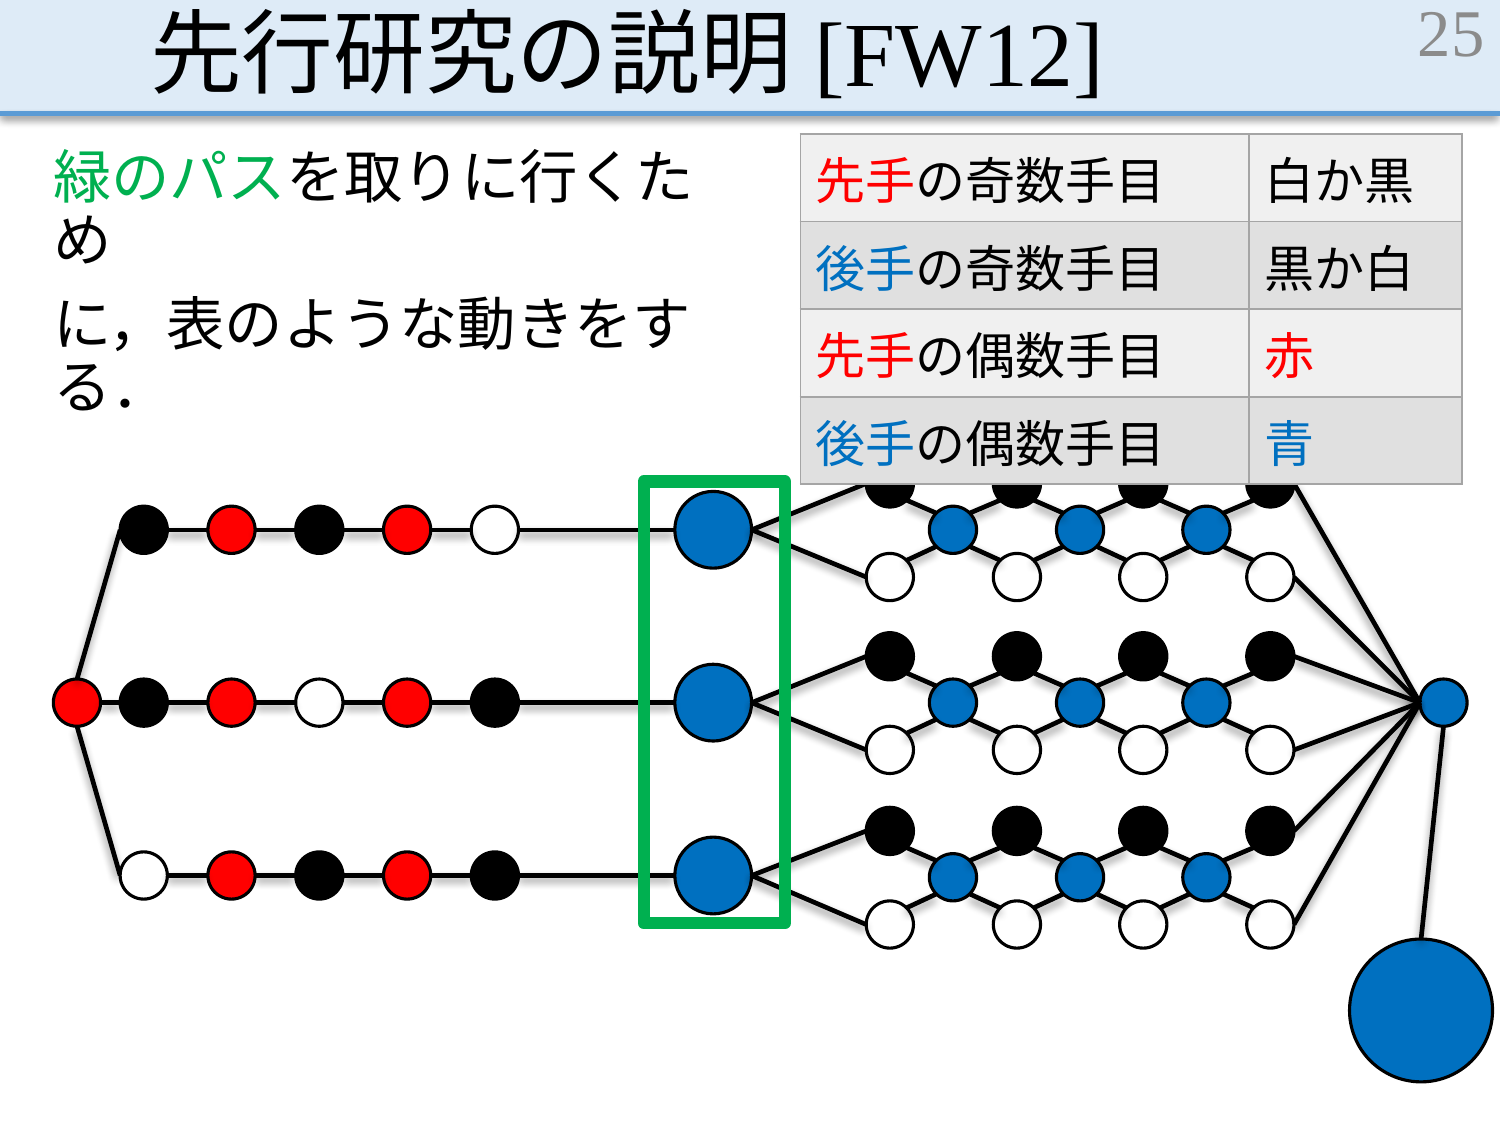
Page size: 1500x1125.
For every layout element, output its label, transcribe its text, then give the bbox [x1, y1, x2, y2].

text_box [1118, 631, 1169, 682]
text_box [1033, 893, 1064, 909]
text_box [1222, 847, 1255, 862]
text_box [1096, 847, 1128, 862]
text_box [927, 677, 979, 728]
text_box [927, 852, 979, 903]
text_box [1222, 893, 1255, 909]
text_box [120, 850, 169, 901]
text_box [1245, 631, 1286, 682]
table_cell 後手の偶数手目 [801, 398, 1248, 483]
text_box [1054, 504, 1106, 555]
text_box [991, 724, 1043, 776]
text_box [1293, 482, 1421, 576]
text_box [1222, 718, 1255, 734]
text_box [991, 551, 1043, 603]
text_box [991, 485, 1043, 509]
text_box [864, 631, 916, 682]
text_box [1293, 702, 1421, 926]
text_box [969, 672, 1001, 687]
text_box [1054, 852, 1106, 903]
text_box [1181, 677, 1232, 728]
text_box [1181, 504, 1232, 555]
text_box [469, 850, 520, 901]
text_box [76, 725, 121, 877]
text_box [969, 893, 1001, 909]
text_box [1159, 718, 1191, 734]
text_box [867, 724, 916, 776]
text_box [1222, 499, 1255, 514]
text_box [1096, 718, 1128, 734]
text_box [751, 655, 867, 702]
table_header 白か黒 [1250, 135, 1461, 221]
text_box [118, 677, 169, 728]
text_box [1293, 655, 1421, 701]
text_box [991, 805, 1043, 857]
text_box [906, 893, 937, 909]
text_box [751, 830, 867, 874]
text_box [1222, 545, 1255, 561]
text_box [864, 805, 916, 857]
text_box [642, 480, 786, 925]
text_box [1118, 724, 1169, 776]
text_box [906, 847, 937, 862]
text_box [1118, 551, 1169, 603]
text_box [1033, 718, 1064, 734]
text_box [1096, 499, 1128, 514]
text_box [642, 532, 673, 538]
text_box [1118, 485, 1169, 509]
text_box [872, 485, 915, 509]
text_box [1096, 672, 1128, 687]
text_box [1427, 677, 1469, 728]
text_box [206, 850, 257, 901]
text_box [1347, 938, 1495, 1084]
text_box [206, 677, 257, 728]
table_cell 黒か白 [1250, 222, 1461, 308]
text_box [382, 677, 433, 728]
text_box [751, 874, 867, 925]
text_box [906, 718, 937, 734]
text_box [294, 850, 345, 901]
text_box [1118, 805, 1169, 857]
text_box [1096, 893, 1128, 909]
text_box [118, 504, 169, 555]
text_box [969, 718, 1001, 734]
text_box [383, 703, 388, 713]
text_box [868, 899, 916, 950]
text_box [1159, 672, 1191, 687]
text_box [906, 499, 937, 514]
table_cell 赤 [1250, 310, 1461, 396]
text_box [1245, 805, 1287, 857]
table_cell 後手の奇数手目 [801, 222, 1248, 308]
text_box [206, 504, 257, 555]
text_box [382, 850, 433, 901]
text_box [1054, 677, 1106, 728]
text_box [1420, 725, 1445, 940]
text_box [751, 529, 867, 578]
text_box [642, 705, 673, 711]
text_box [1245, 551, 1287, 603]
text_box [1033, 545, 1064, 561]
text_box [1033, 847, 1064, 862]
text_box [294, 504, 345, 555]
text_box [991, 631, 1043, 682]
text_box [1245, 485, 1288, 509]
text_box [867, 551, 916, 603]
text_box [1033, 499, 1064, 514]
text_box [1096, 545, 1128, 561]
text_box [1159, 847, 1191, 862]
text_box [1159, 893, 1191, 909]
table_cell 先手の偶数手目 [801, 310, 1248, 396]
text_box [927, 504, 979, 555]
text_box 緑のパスを取りに行くため に，表のような動きをする． [53, 140, 706, 309]
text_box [1159, 499, 1191, 514]
text_box [1245, 724, 1286, 776]
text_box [906, 672, 937, 687]
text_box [969, 499, 1001, 514]
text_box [751, 482, 867, 529]
text_box [1118, 899, 1169, 950]
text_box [969, 545, 1001, 561]
text_box [469, 504, 520, 555]
text_box [294, 677, 345, 728]
text_box [991, 899, 1043, 950]
title 先行研究の説明[FW12] [135, 0, 1373, 114]
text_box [906, 545, 937, 561]
text_box [469, 677, 520, 728]
text_box [1181, 852, 1232, 903]
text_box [969, 847, 1001, 862]
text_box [76, 529, 121, 680]
slide_number 25 [1162, 0, 1500, 60]
table_cell 青 [1250, 398, 1461, 483]
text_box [1293, 576, 1421, 655]
text_box [1245, 899, 1293, 950]
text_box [1159, 545, 1191, 561]
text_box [642, 878, 673, 884]
text_box [51, 678, 102, 728]
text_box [1222, 672, 1255, 687]
text_box [382, 504, 433, 555]
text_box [751, 702, 867, 751]
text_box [1033, 672, 1064, 687]
table_header 先手の奇数手目 [801, 135, 1248, 221]
